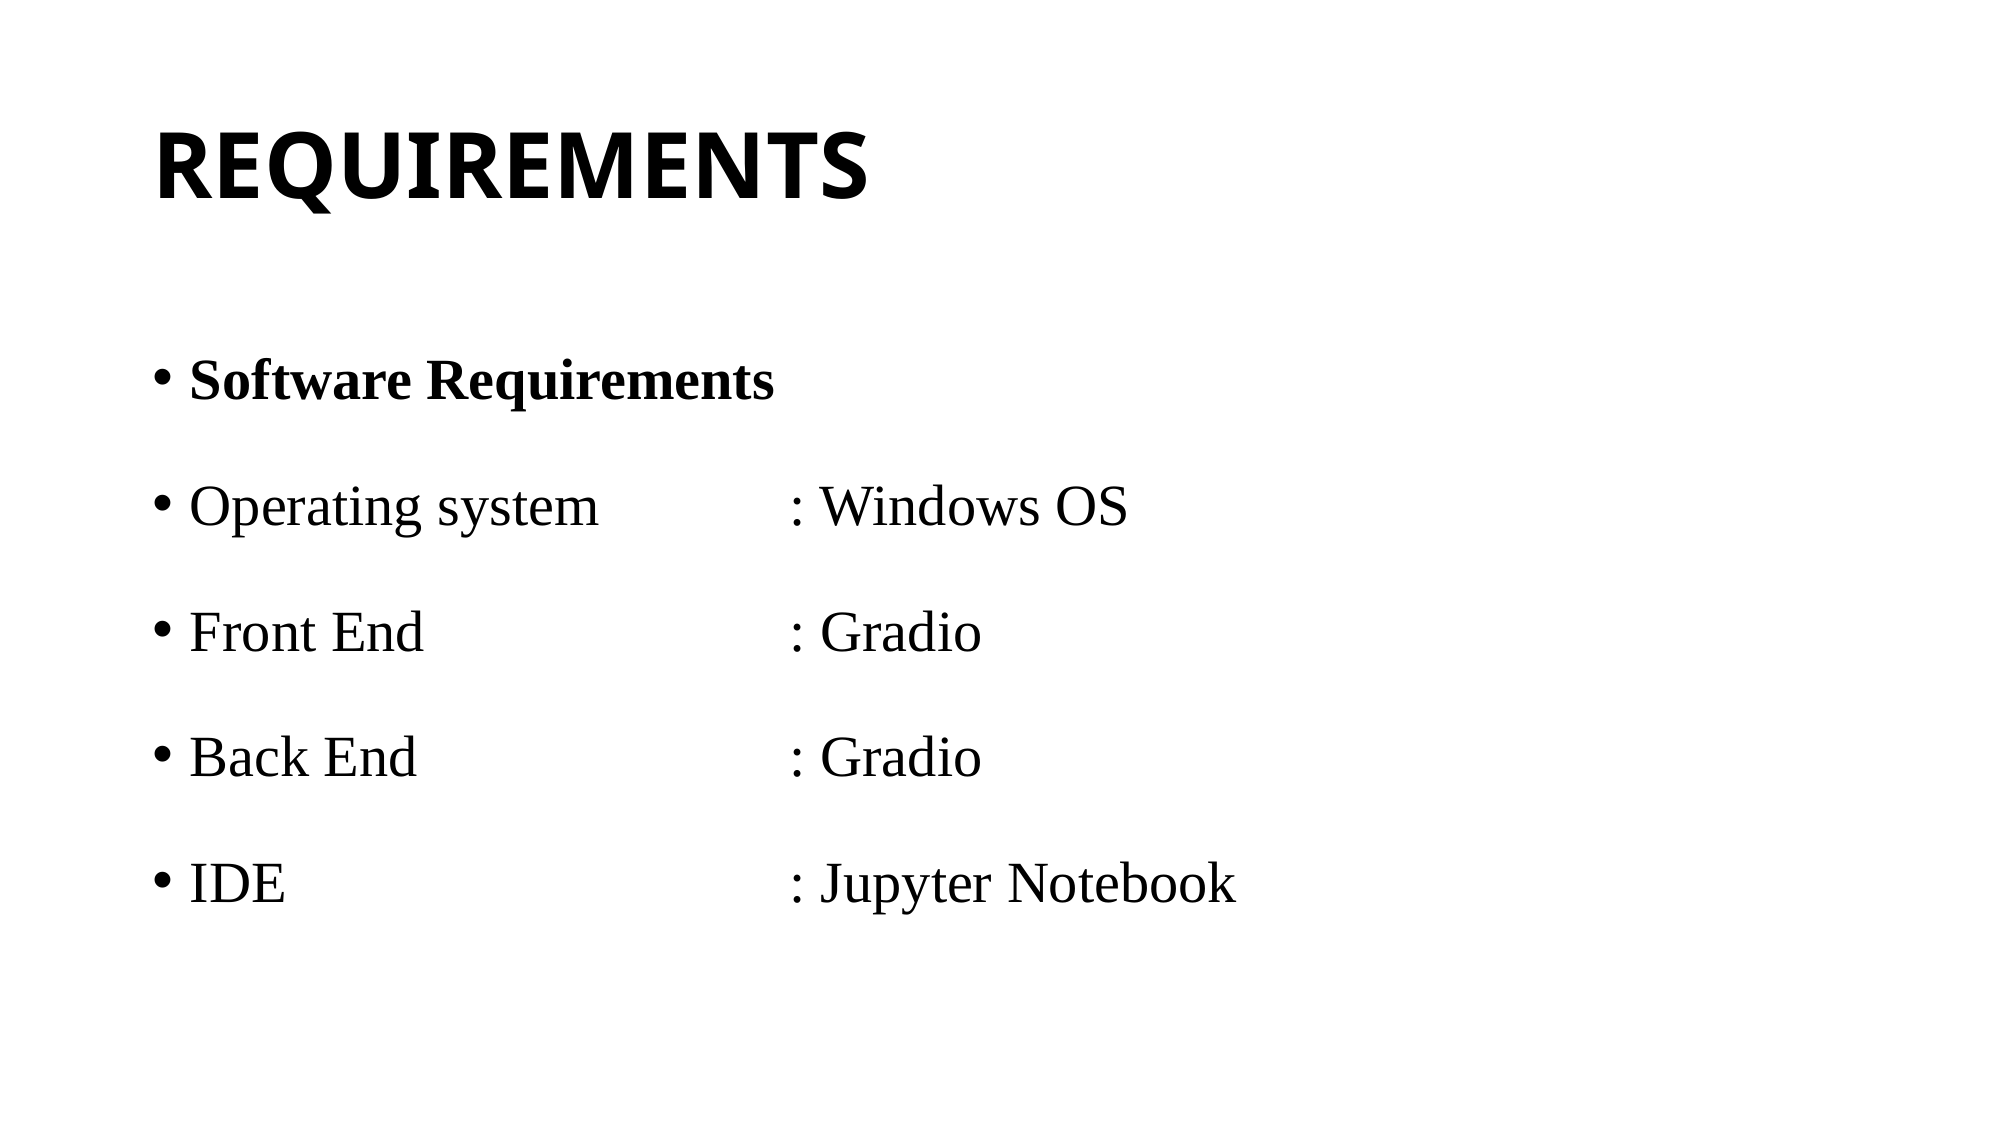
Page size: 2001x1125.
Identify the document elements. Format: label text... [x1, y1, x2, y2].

list Software Requirements Operating system : Windows OS Front End : Gradio Back End : Gradio IDE : Jupyter Notebook [137, 299, 1863, 1014]
title REQUIREMENTS [137, 59, 1863, 278]
